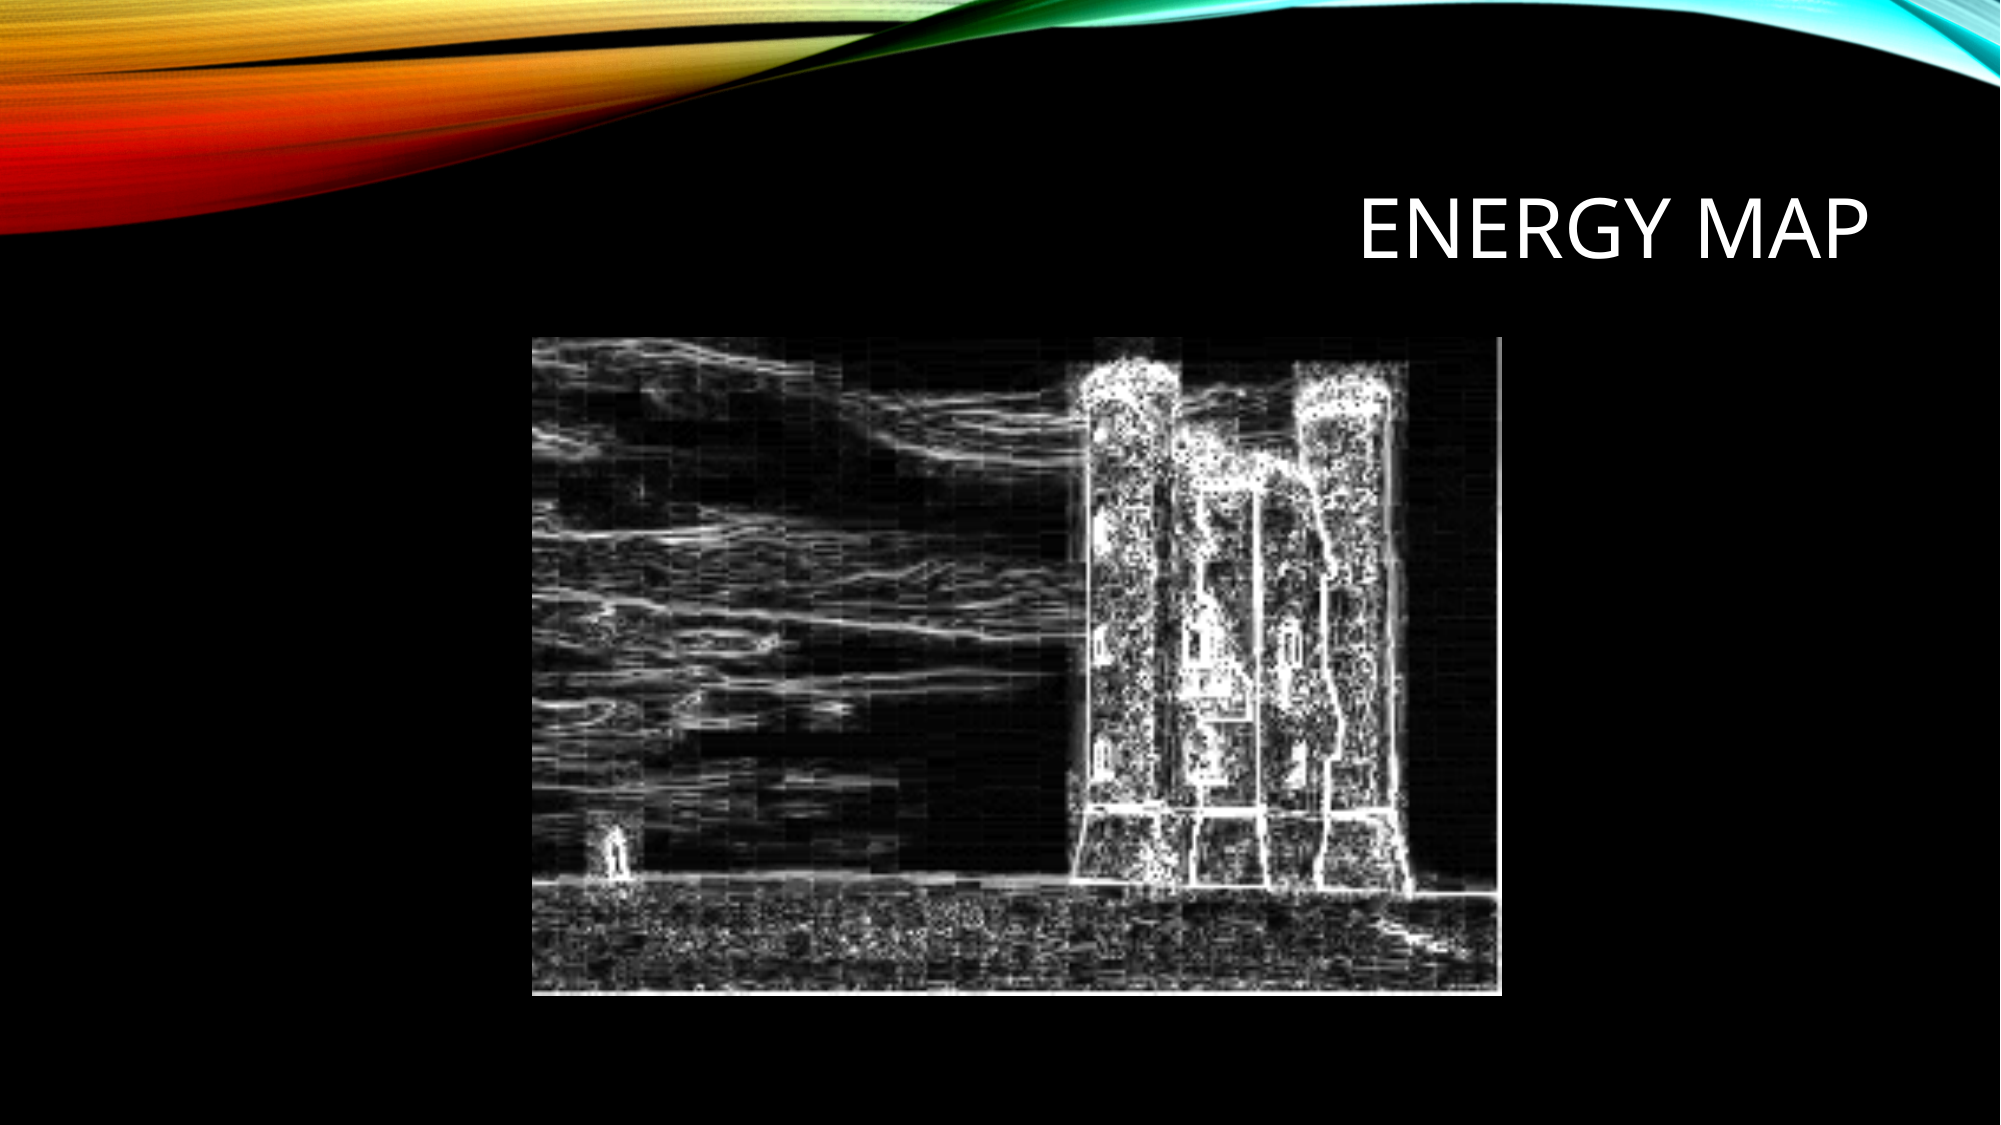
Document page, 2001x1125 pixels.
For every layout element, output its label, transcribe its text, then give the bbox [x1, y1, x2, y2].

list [531, 337, 1502, 996]
picture [0, 0, 2000, 237]
title Energy map [474, 125, 1888, 338]
